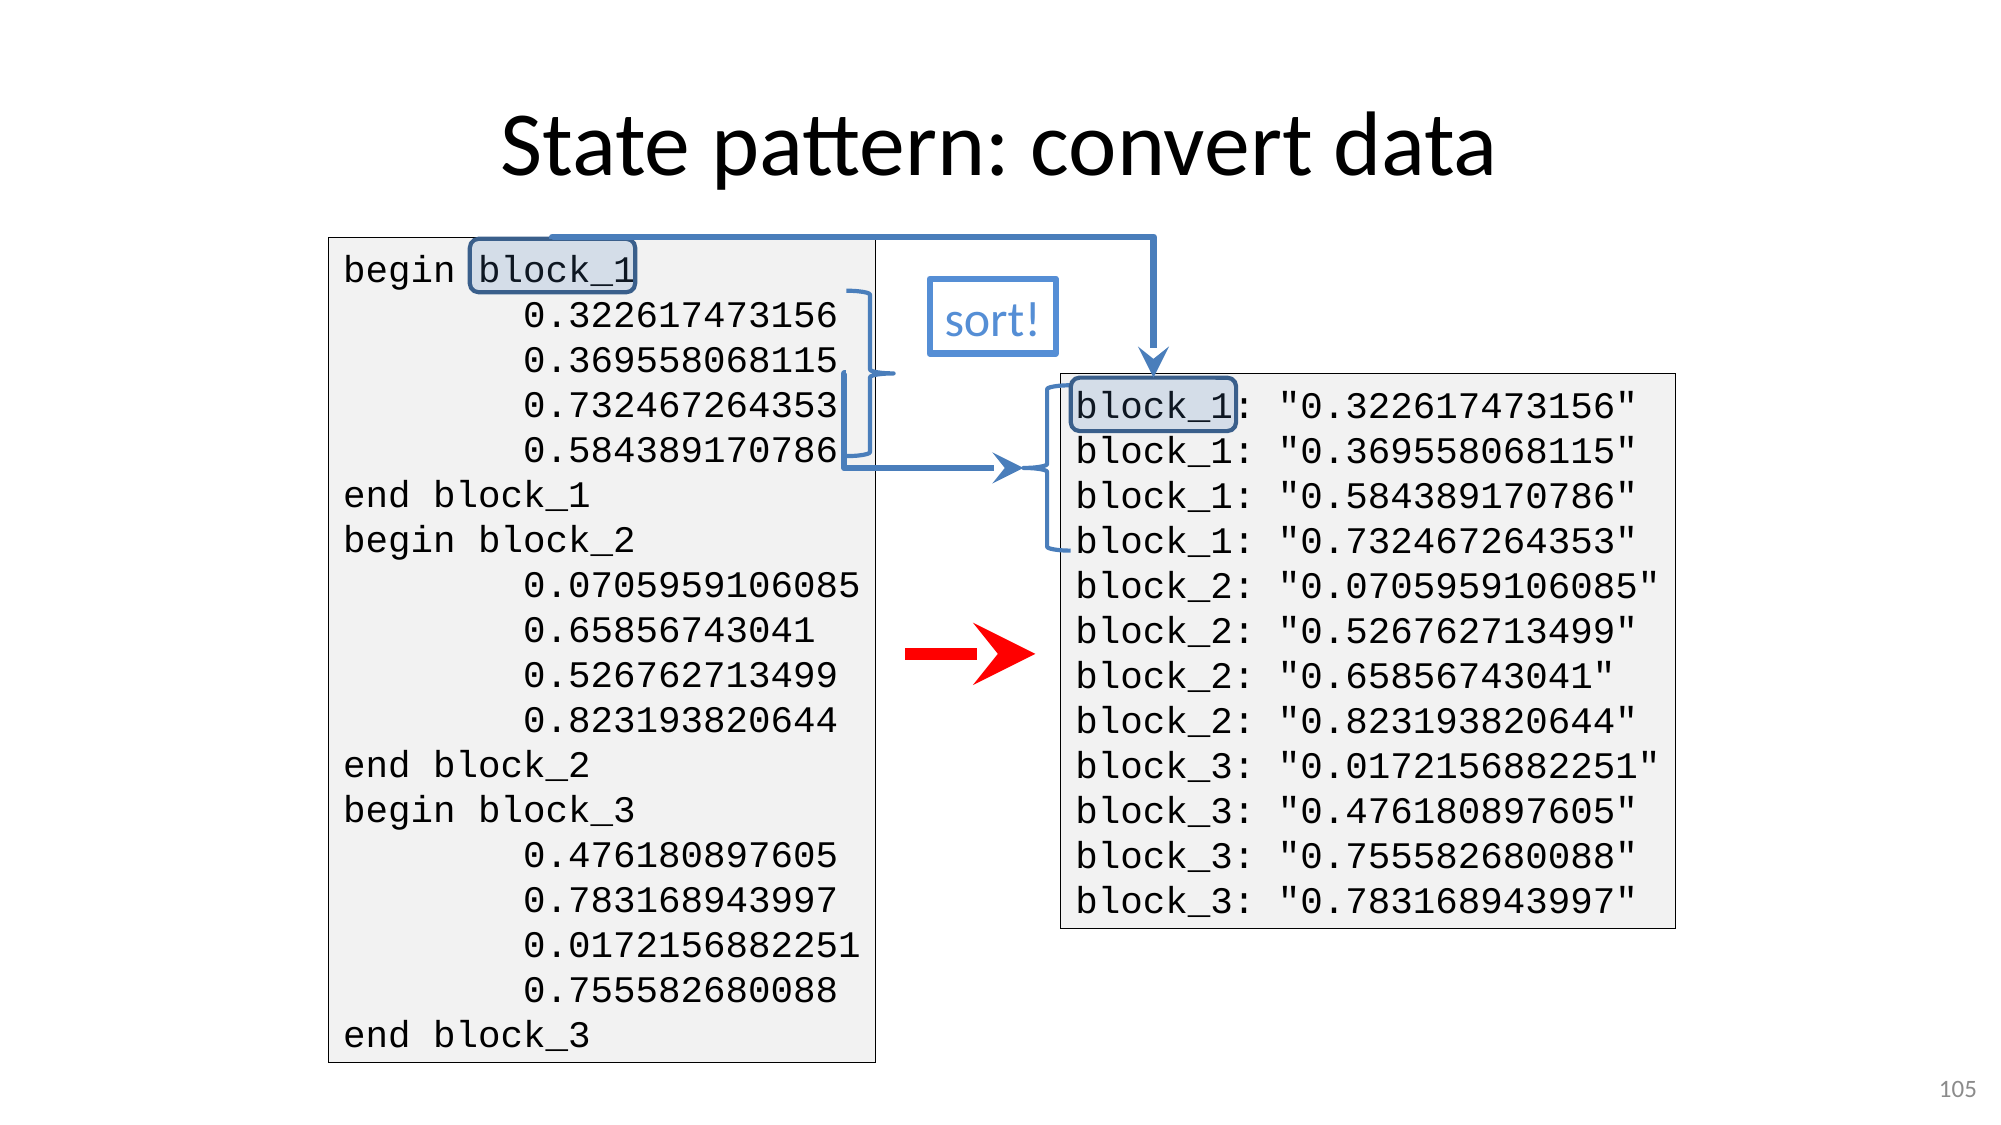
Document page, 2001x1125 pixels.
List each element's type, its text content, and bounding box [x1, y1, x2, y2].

title State pattern: convert data [99, 45, 1900, 233]
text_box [469, 238, 1237, 432]
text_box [905, 373, 1678, 935]
text_box begin block_1 0.322617473156 0.369558068115 0.732467264353 0.584389170786 end block_1 begin block_2 0.0705959106085 0.65856743041 0.526762713499 0.823193820644 end block_2 begin block_3 0.476180897605 0.783168943997 0.0172156882251 0.755582680088 end block_3 [328, 237, 876, 1063]
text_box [846, 441, 1071, 551]
slide_number 105 [1525, 1057, 1993, 1118]
